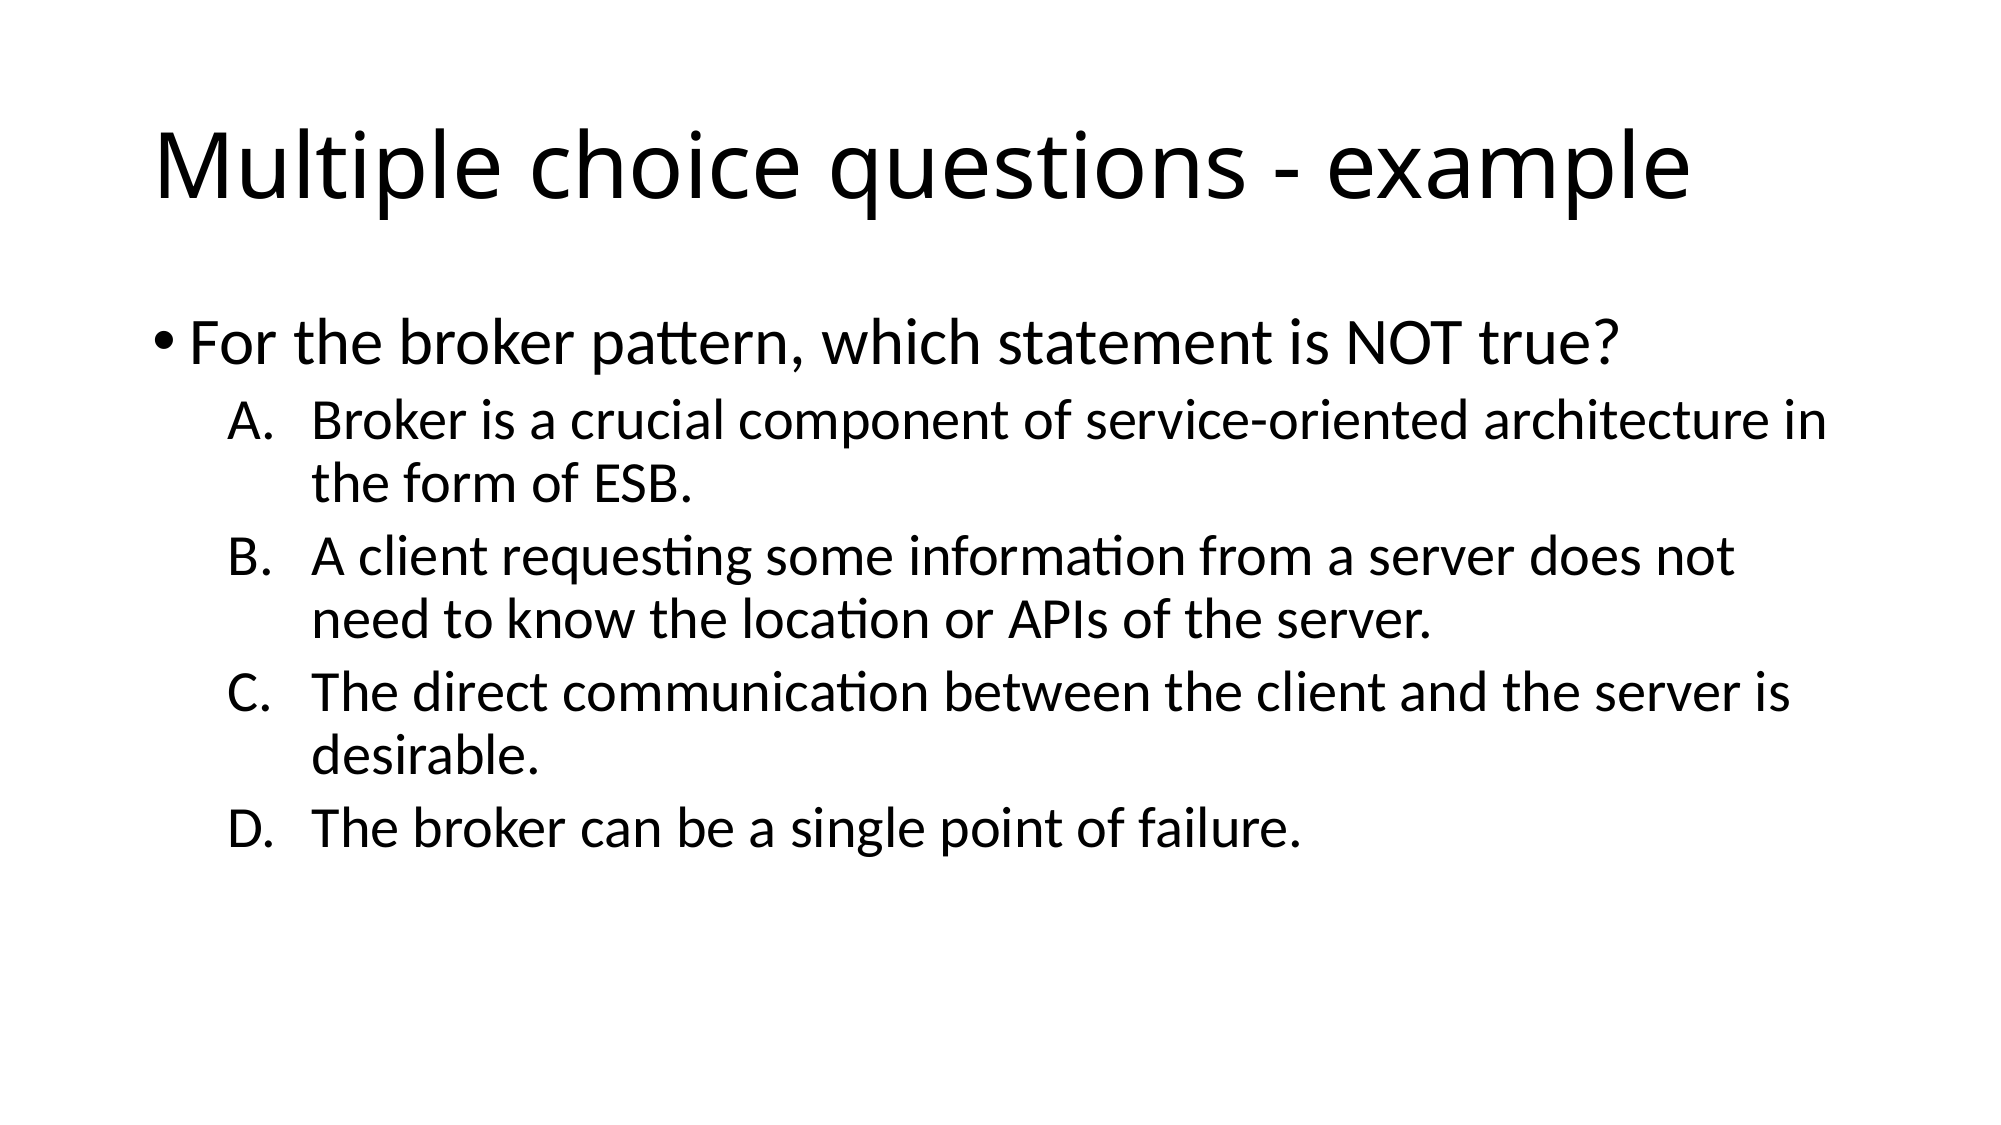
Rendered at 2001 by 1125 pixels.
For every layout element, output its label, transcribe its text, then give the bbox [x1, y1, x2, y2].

list For the broker pattern, which statement is NOT true? Broker is a crucial component of service-oriented architecture in the form of ESB. A client requesting some information from a server does not need to know the location or APIs of the server. The direct communication between the client and the server is desirable. The broker can be a single point of failure. [137, 299, 1863, 1014]
title Multiple choice questions - example [137, 59, 1863, 278]
